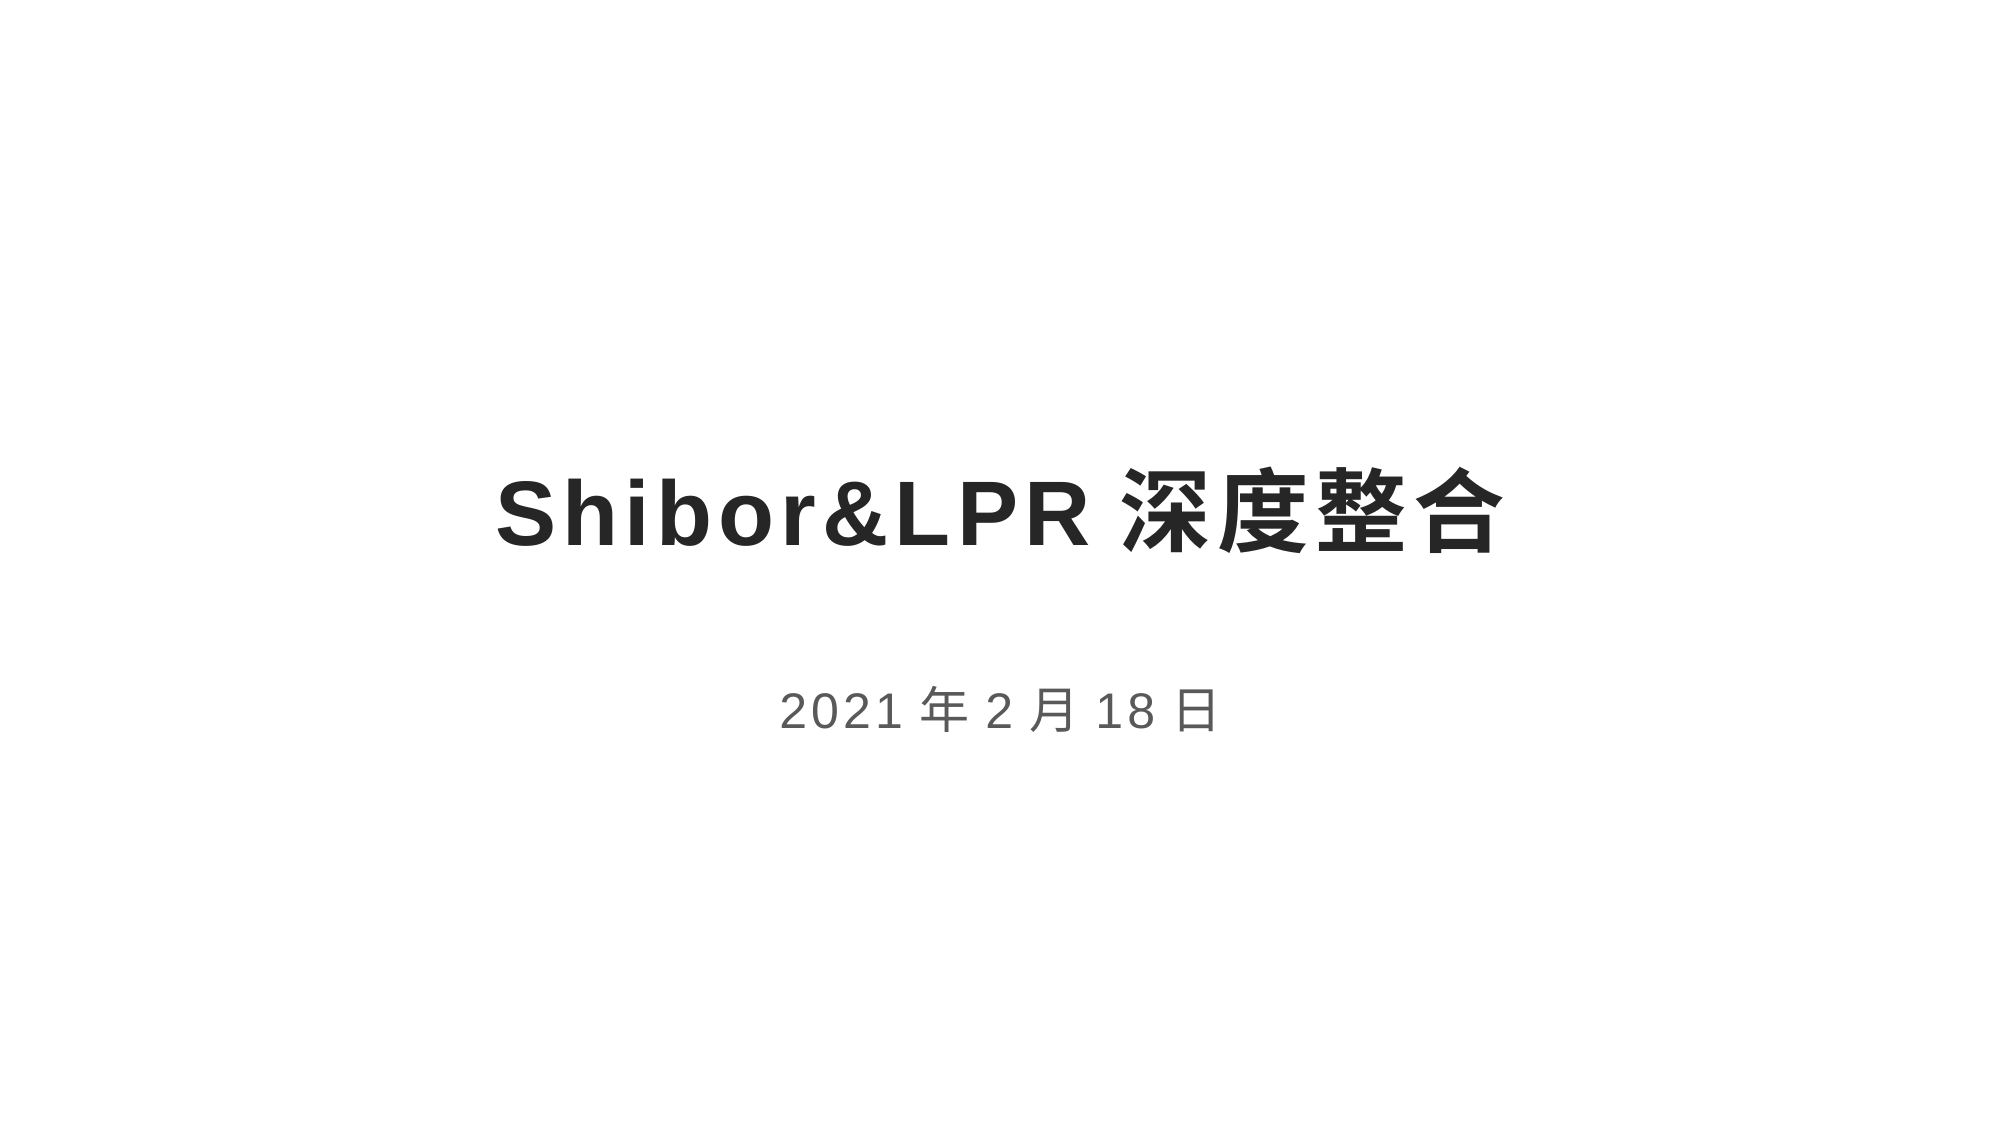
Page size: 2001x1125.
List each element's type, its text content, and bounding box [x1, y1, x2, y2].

subtitle 2021年2月18日 [196, 584, 1805, 826]
title Shibor&LPR深度整合 [196, 149, 1805, 572]
